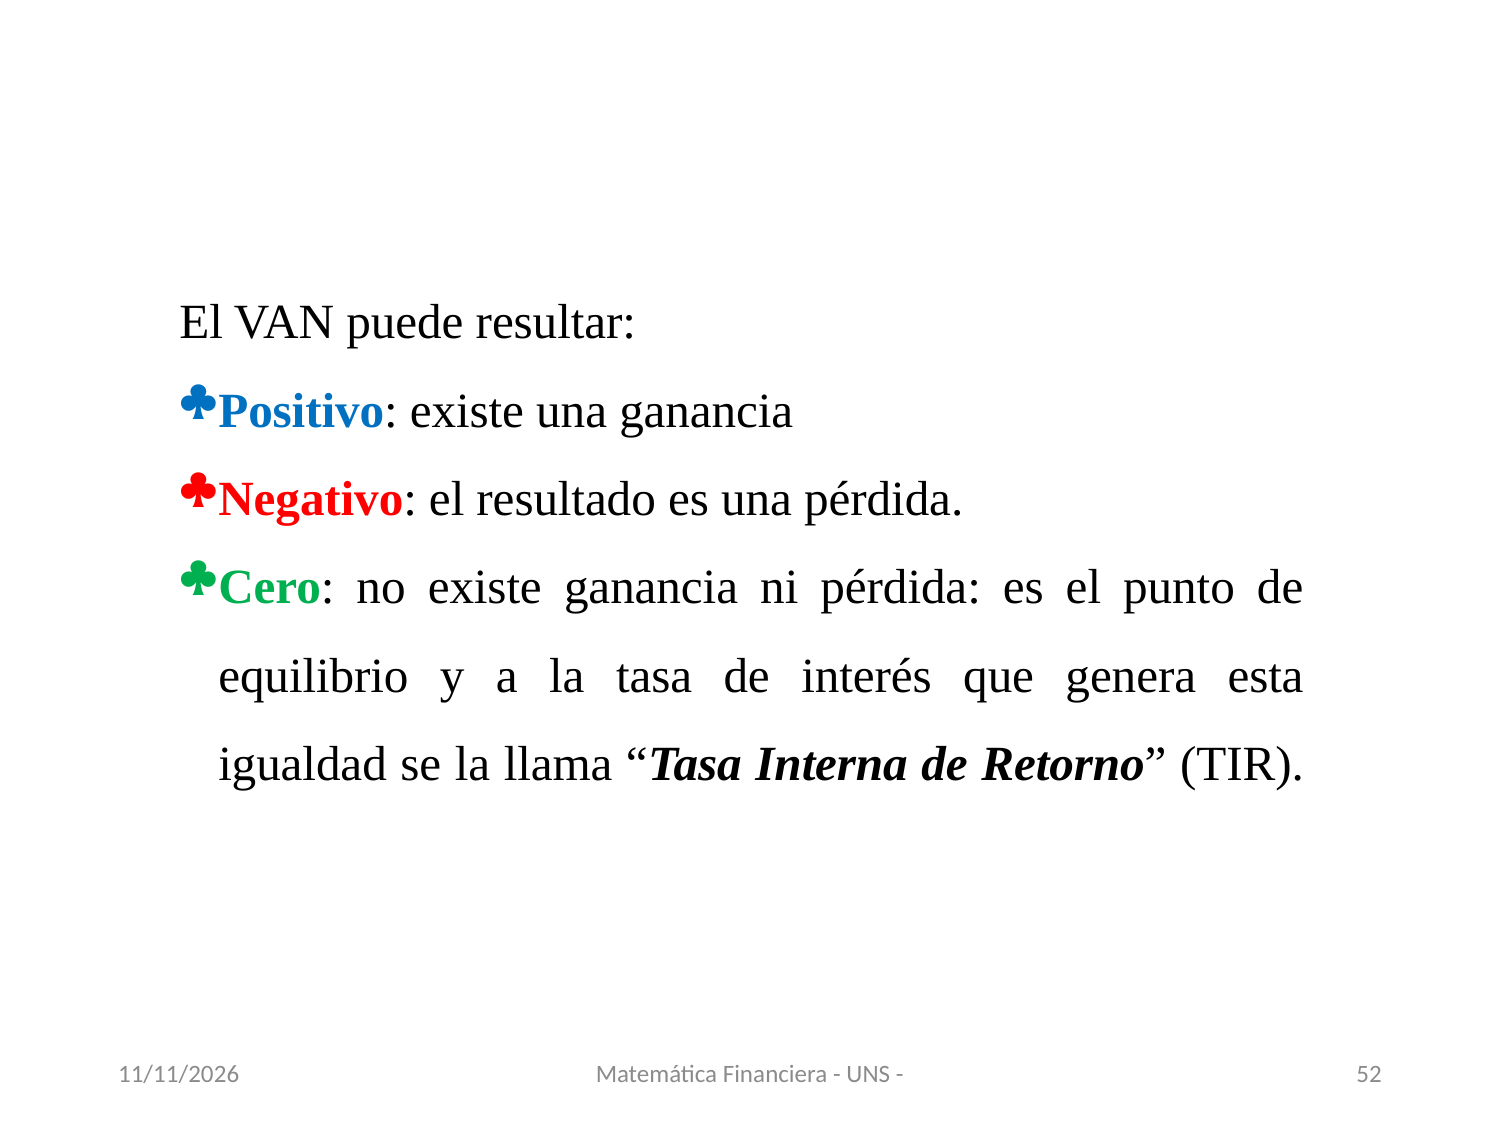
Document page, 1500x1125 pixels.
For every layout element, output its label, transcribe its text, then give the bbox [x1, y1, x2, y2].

text_box El VAN puede resultar: Positivo: existe una ganancia Negativo: el resultado es una pérdida. Cero: no existe ganancia ni pérdida: es el punto de equilibrio y a la tasa de interés que genera esta igualdad se la llama “Tasa Interna de Retorno” (TIR). [164, 223, 1319, 798]
slide_number 52 [1059, 1042, 1397, 1103]
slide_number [103, 1042, 441, 1103]
footer Matemática Financiera - UNS - [496, 1042, 1004, 1103]
